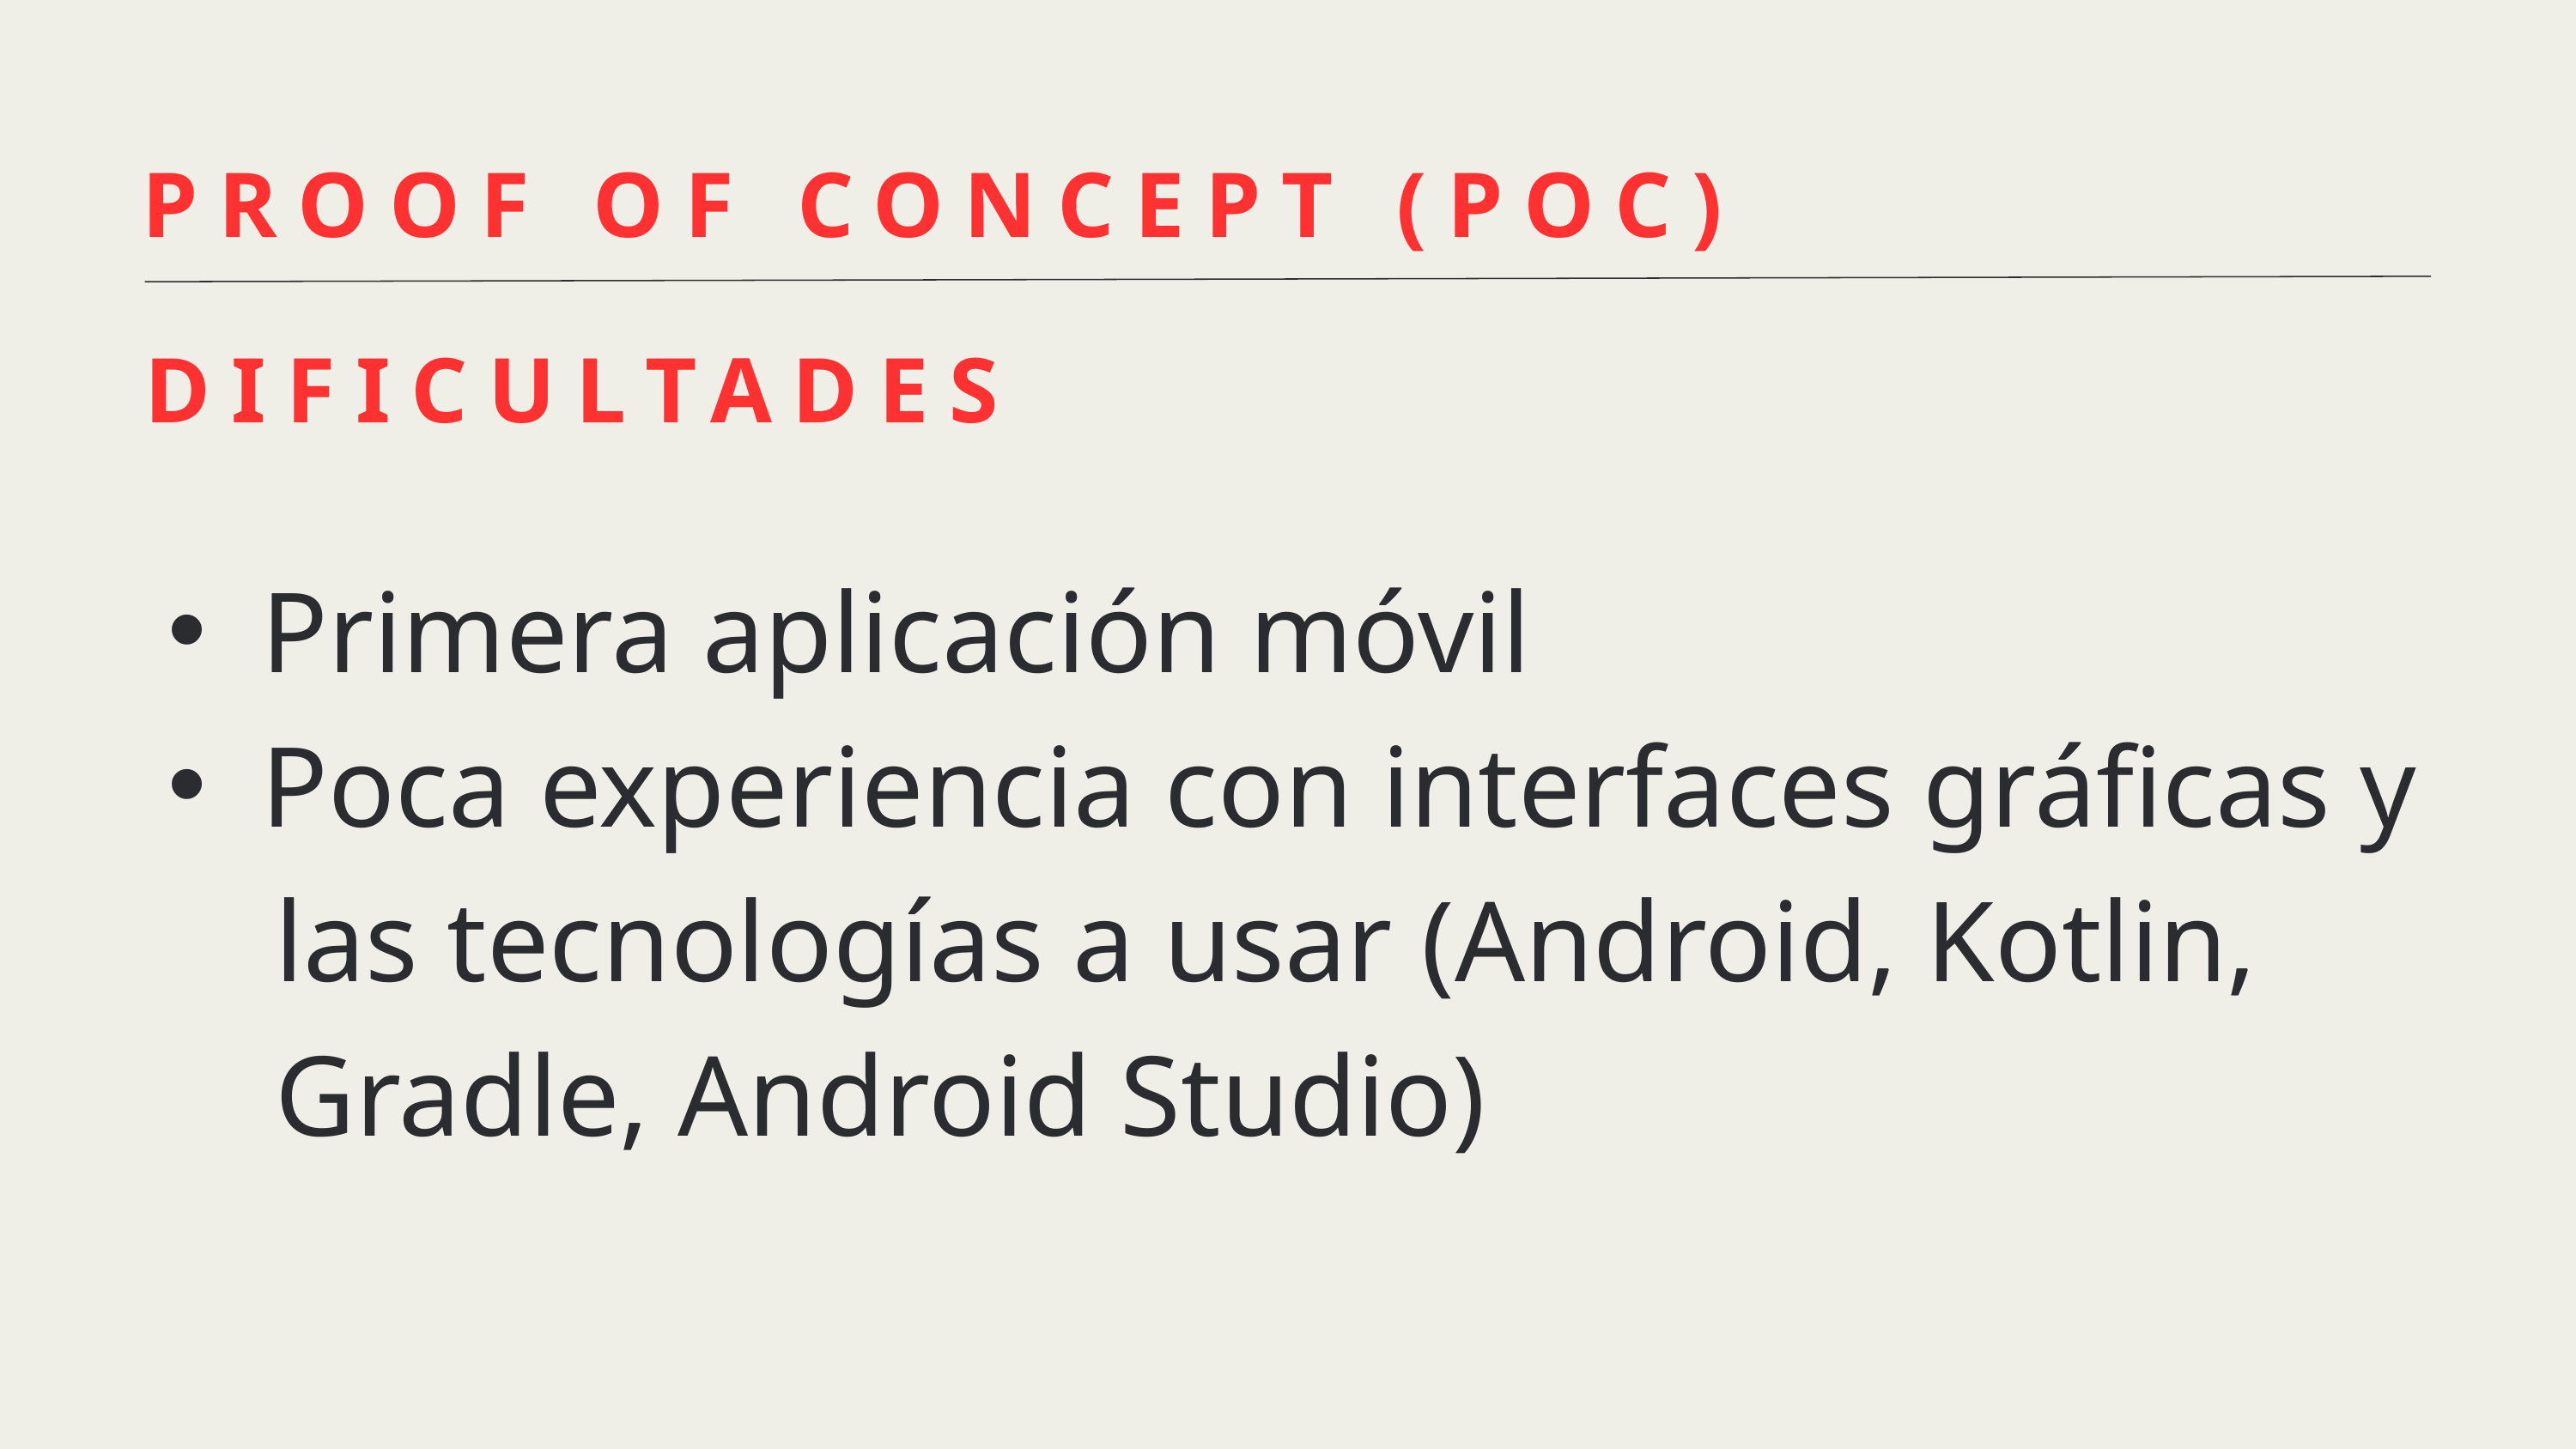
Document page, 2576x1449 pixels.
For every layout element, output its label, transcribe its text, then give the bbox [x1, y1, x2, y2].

text_box PROOF OF CONCEPT (POC) [142, 130, 2428, 256]
text_box Primera aplicación móvil Poca experiencia con interfaces gráficas y las tecnologías a usar (Android, Kotlin, Gradle, Android Studio) [73, 539, 2576, 1449]
text_box DIFICULTADES [144, 315, 2432, 441]
